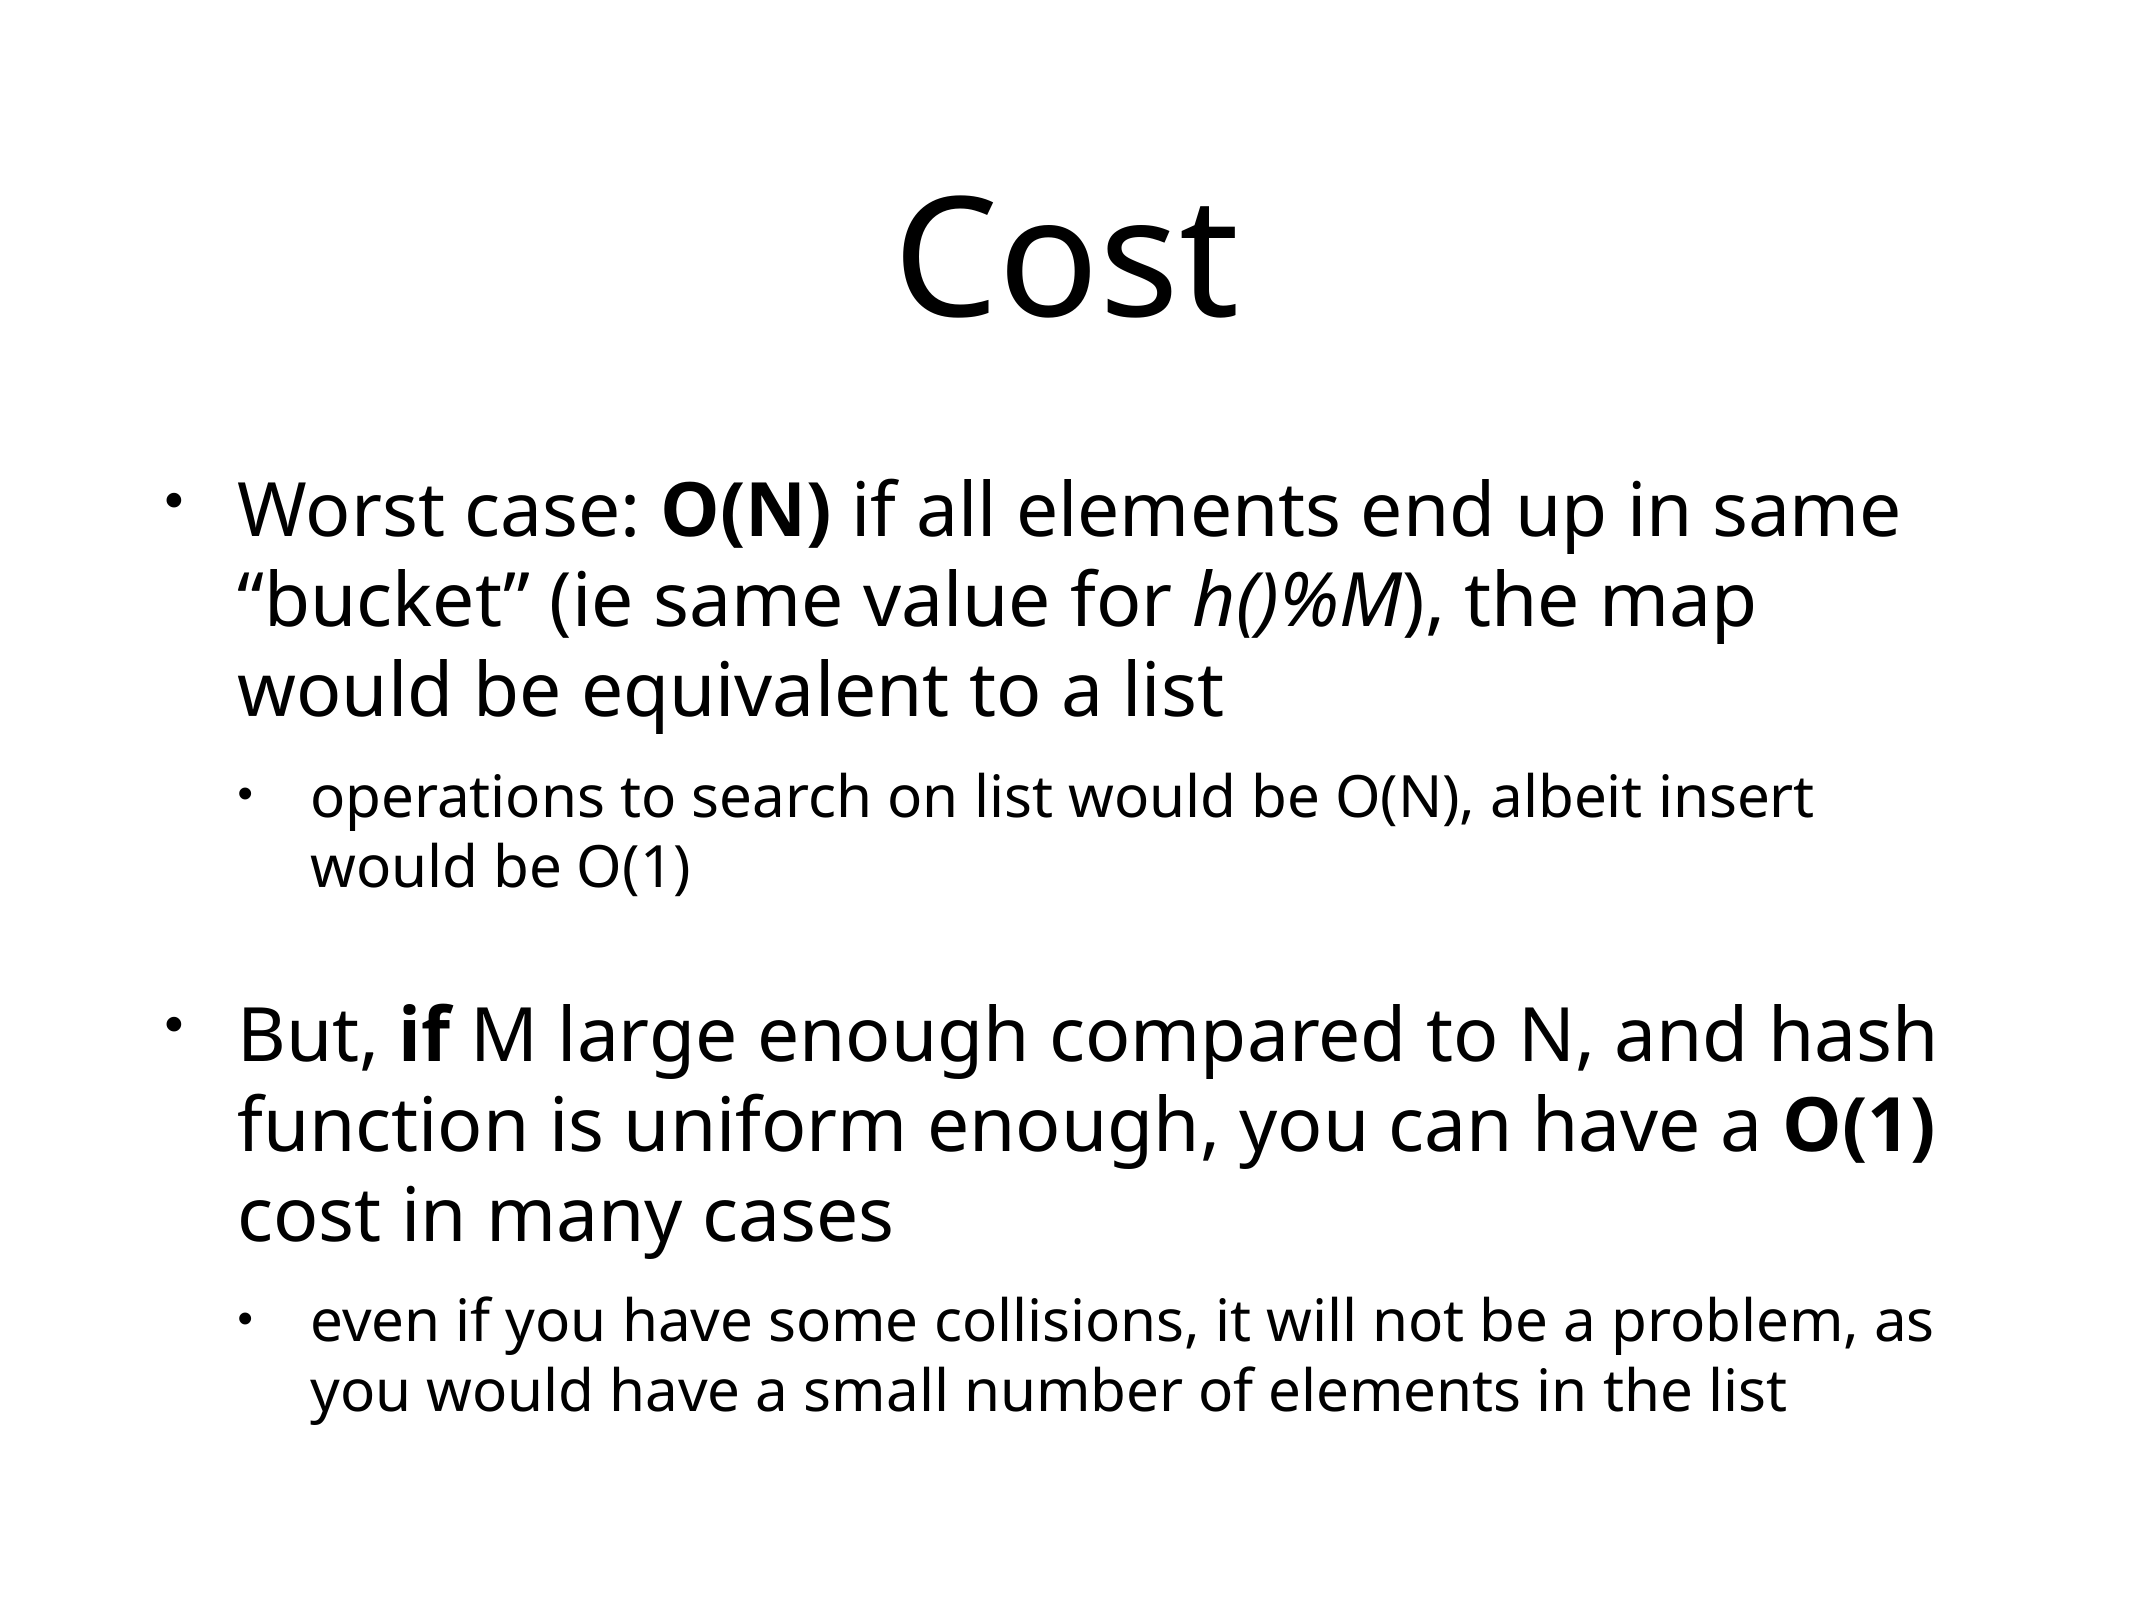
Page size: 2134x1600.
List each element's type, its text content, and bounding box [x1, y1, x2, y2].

list Worst case: O(N) if all elements end up in same “bucket” (ie same value for h()%M), the map would be equivalent to a list operations to search on list would be O(N), albeit insert would be O(1) But, if M large enough compared to N, and hash function is uniform enough, you can have a O(1) cost in many cases even if you have some collisions, it will not be a problem, as you would have a small number of elements in the list [155, 426, 1978, 1459]
title Cost [155, 72, 1978, 426]
